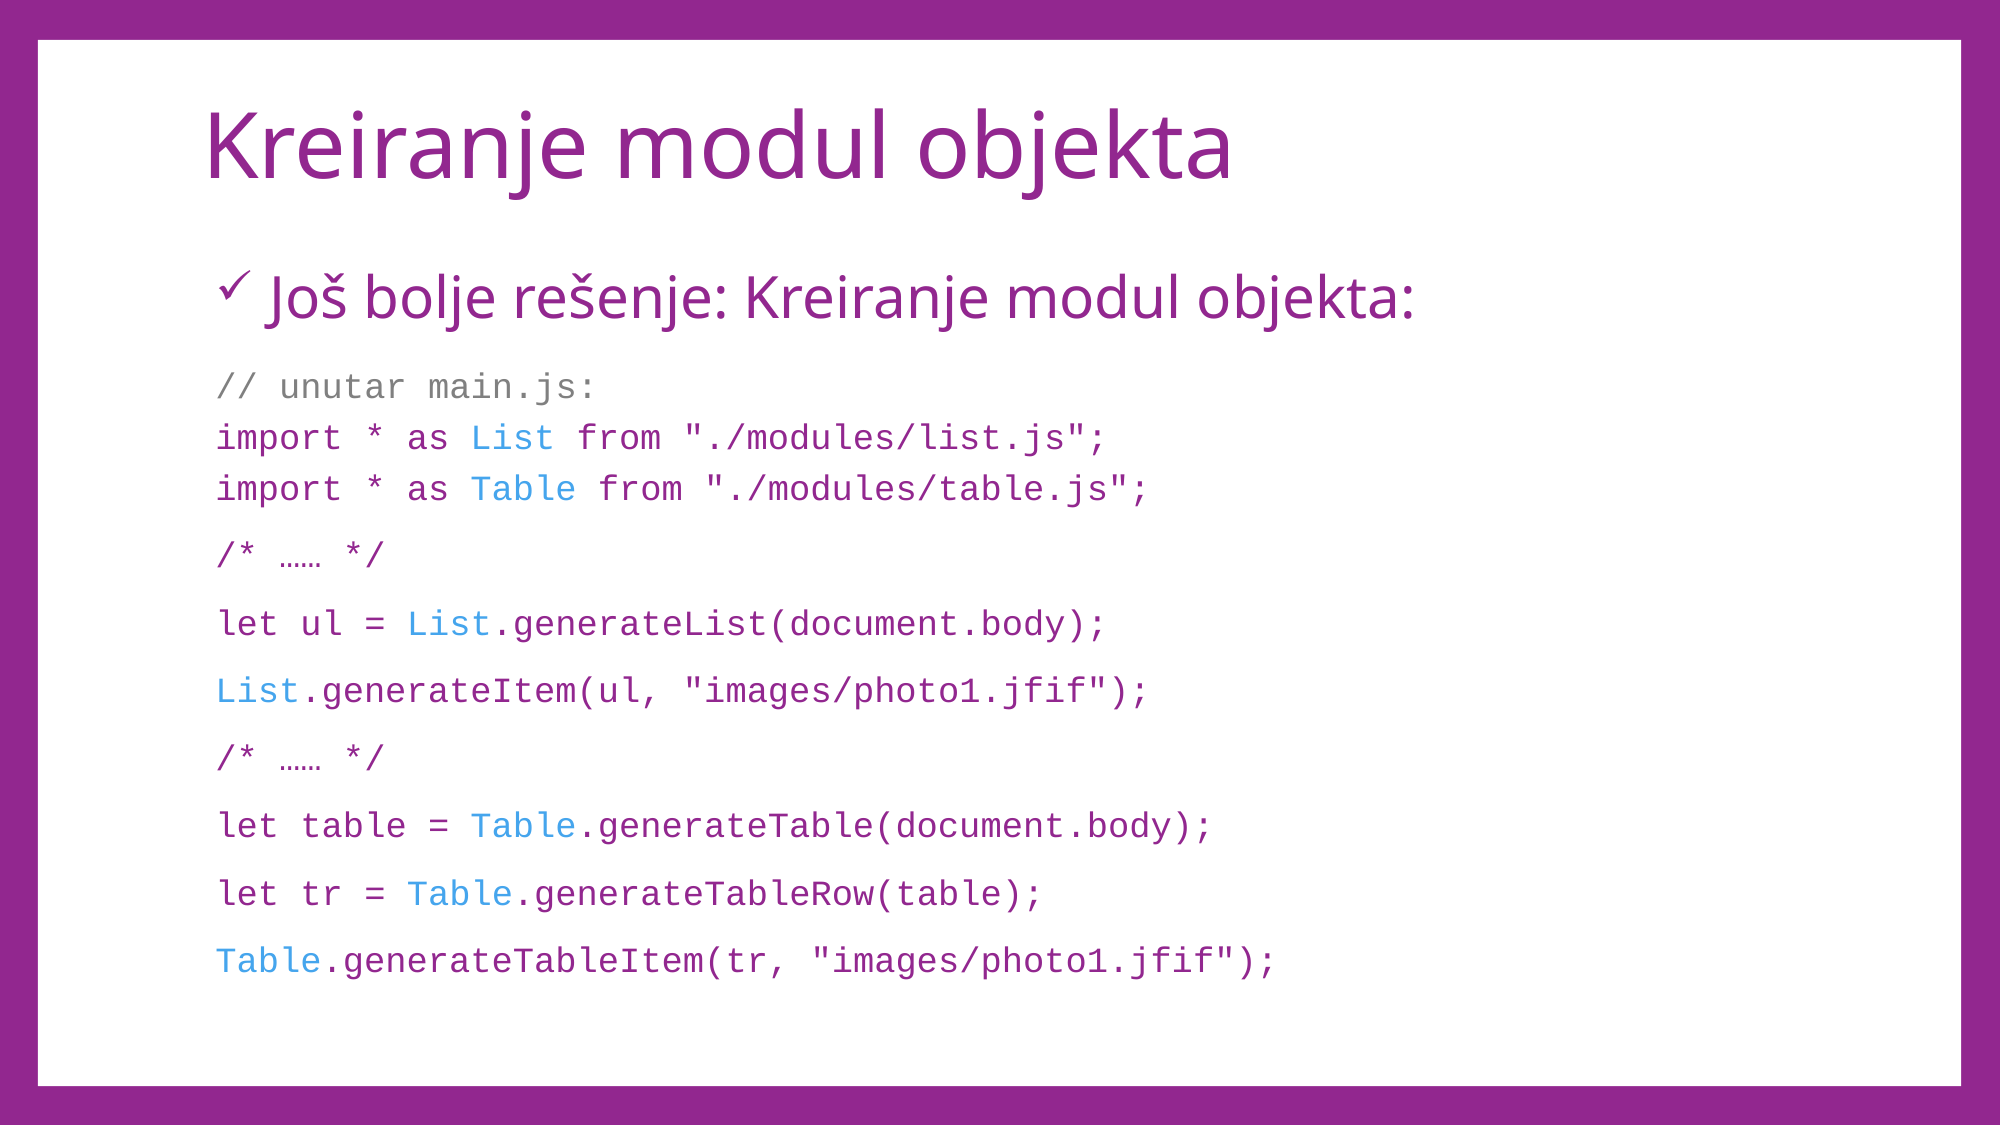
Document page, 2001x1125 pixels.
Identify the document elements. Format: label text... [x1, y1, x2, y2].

title Kreiranje modul objekta [187, 37, 1807, 261]
list Još bolje rešenje: Kreiranje modul objekta: // unutar main.js: import * as List from "./modules/list.js"; import * as Table from "./modules/table.js"; /* …… */ let ul = List.generateList(document.body); List.generateItem(ul, "images/photo1.jfif"); /* …… */ let table = Table.generateTable(document.body); let tr = Table.generateTableRow(table); Table.generateTableItem(tr, "images/photo1.jfif"); [192, 260, 1813, 1053]
